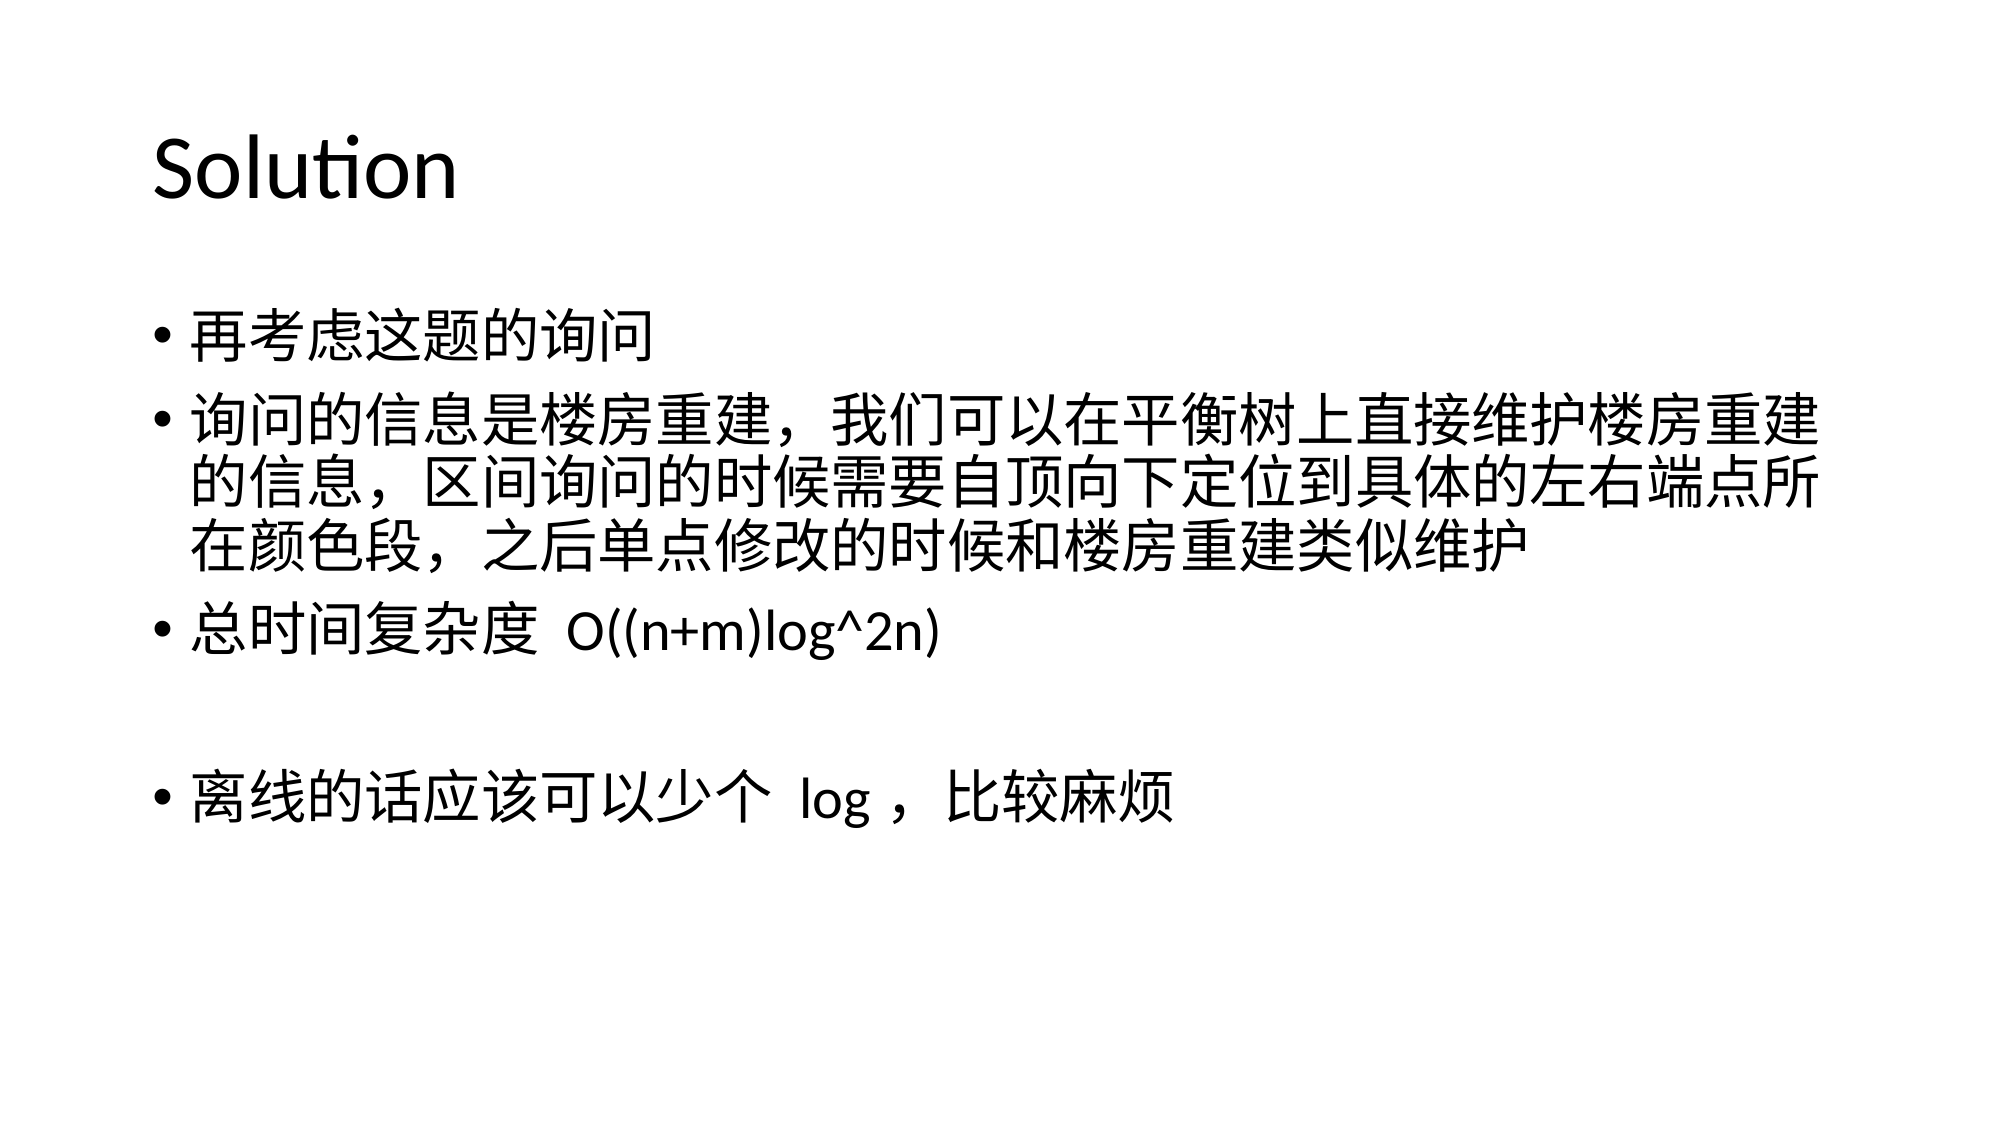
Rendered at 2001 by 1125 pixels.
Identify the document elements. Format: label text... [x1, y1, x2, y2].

list 再考虑这题的询问 询问的信息是楼房重建，我们可以在平衡树上直接维护楼房重建的信息，区间询问的时候需要自顶向下定位到具体的左右端点所在颜色段，之后单点修改的时候和楼房重建类似维护 总时间复杂度 O((n+m)log^2n) 离线的话应该可以少个 log，比较麻烦 [137, 299, 1863, 1014]
title Solution [137, 59, 1863, 278]
